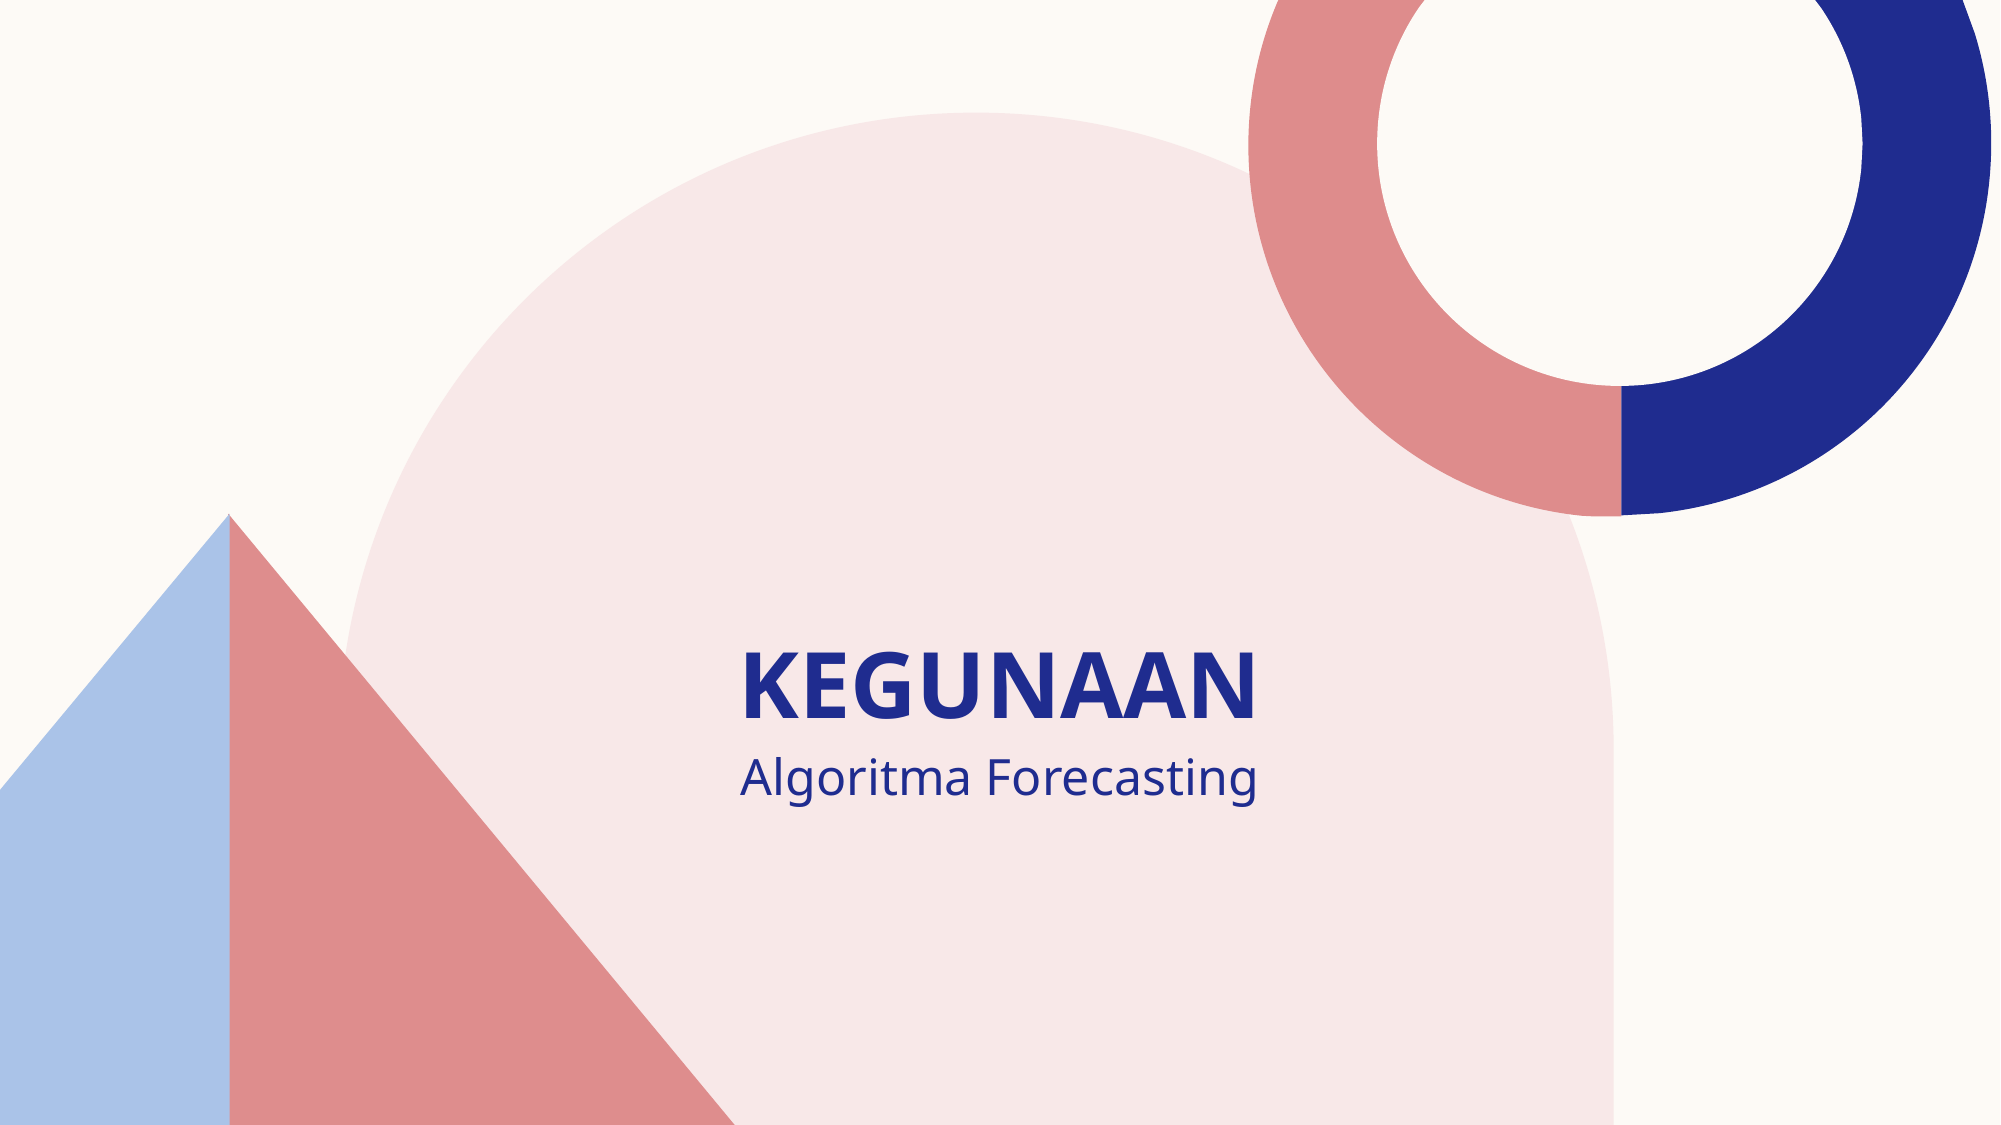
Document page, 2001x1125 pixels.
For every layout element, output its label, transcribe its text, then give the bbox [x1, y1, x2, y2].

title Kegunaan [474, 619, 1525, 745]
list Algoritma Forecasting [474, 745, 1525, 830]
